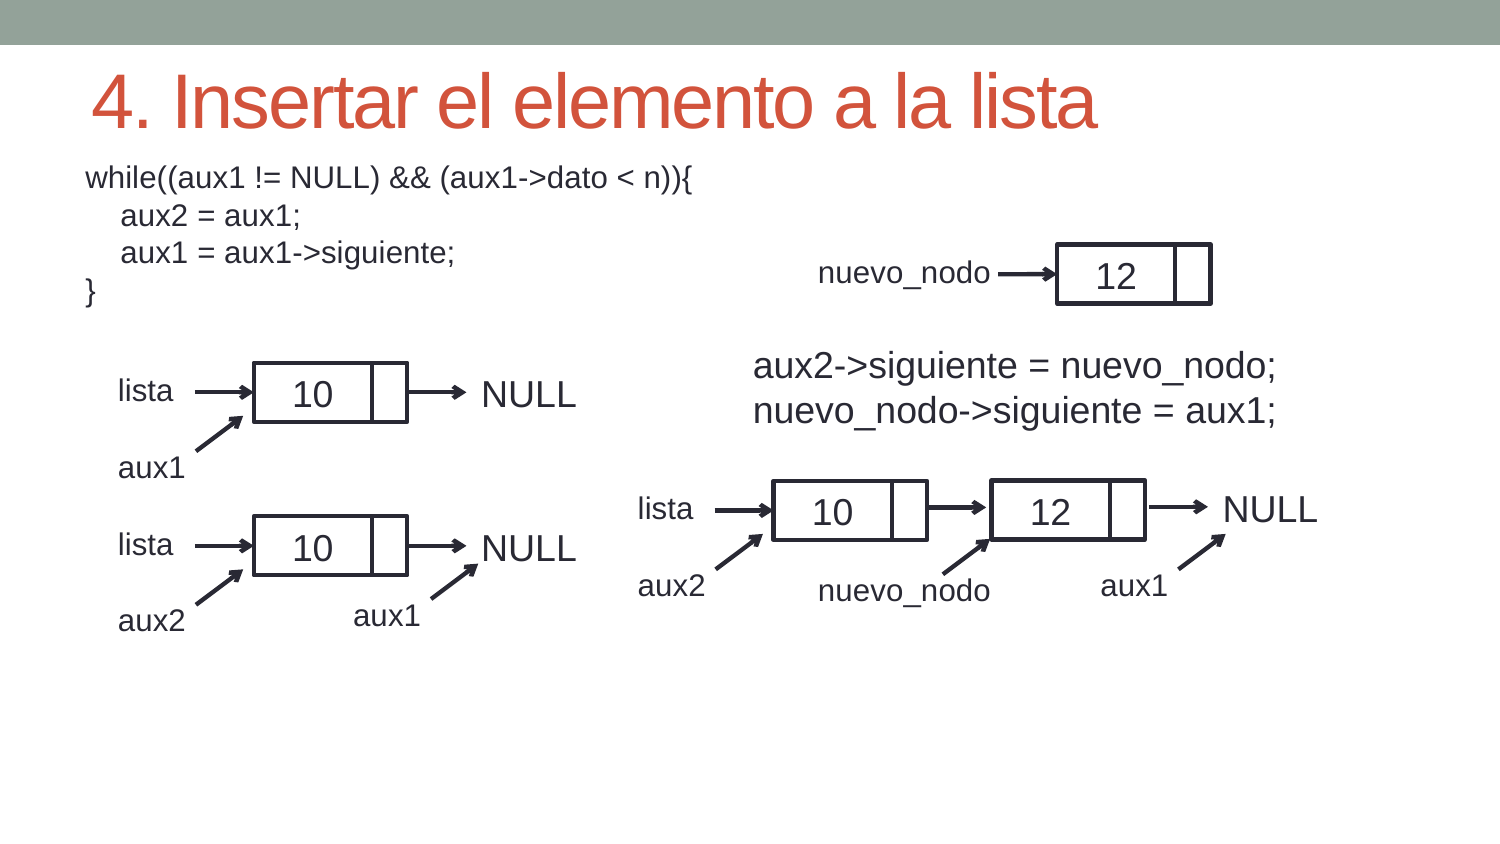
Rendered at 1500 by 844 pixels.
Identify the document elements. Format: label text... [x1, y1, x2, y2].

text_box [195, 569, 244, 605]
text_box NULL [466, 362, 597, 423]
text_box aux2 [622, 557, 733, 610]
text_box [1178, 533, 1226, 570]
text_box aux1 [338, 587, 448, 640]
text_box nuevo_nodo [803, 244, 1028, 297]
text_box while((aux1 != NULL) && (aux1->dato < n)){ aux2 = aux1; aux1 = aux1->siguiente; } [70, 150, 727, 315]
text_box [942, 538, 991, 575]
text_box [771, 479, 929, 542]
title 4. Insertar el elemento a la lista [76, 43, 1427, 153]
text_box aux1 [103, 439, 213, 492]
text_box lista [103, 362, 213, 415]
text_box 10 [253, 516, 371, 577]
text_box 12 [1057, 244, 1174, 305]
text_box lista [622, 480, 733, 534]
text_box aux2->siguiente = nuevo_nodo; nuevo_nodo->siguiente = aux1; [738, 333, 1317, 439]
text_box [195, 415, 244, 452]
text_box [252, 361, 409, 424]
text_box 10 [253, 362, 371, 423]
text_box aux1 [1085, 557, 1195, 610]
text_box NULL [1207, 477, 1338, 537]
text_box aux2 [103, 593, 213, 646]
text_box [1055, 242, 1213, 306]
text_box lista [103, 516, 213, 569]
text_box nuevo_nodo [803, 562, 1028, 615]
text_box 12 [991, 480, 1110, 541]
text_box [430, 563, 479, 600]
text_box NULL [466, 516, 597, 577]
text_box 10 [773, 480, 891, 541]
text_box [715, 533, 764, 570]
text_box [252, 514, 409, 577]
text_box [989, 478, 1147, 542]
